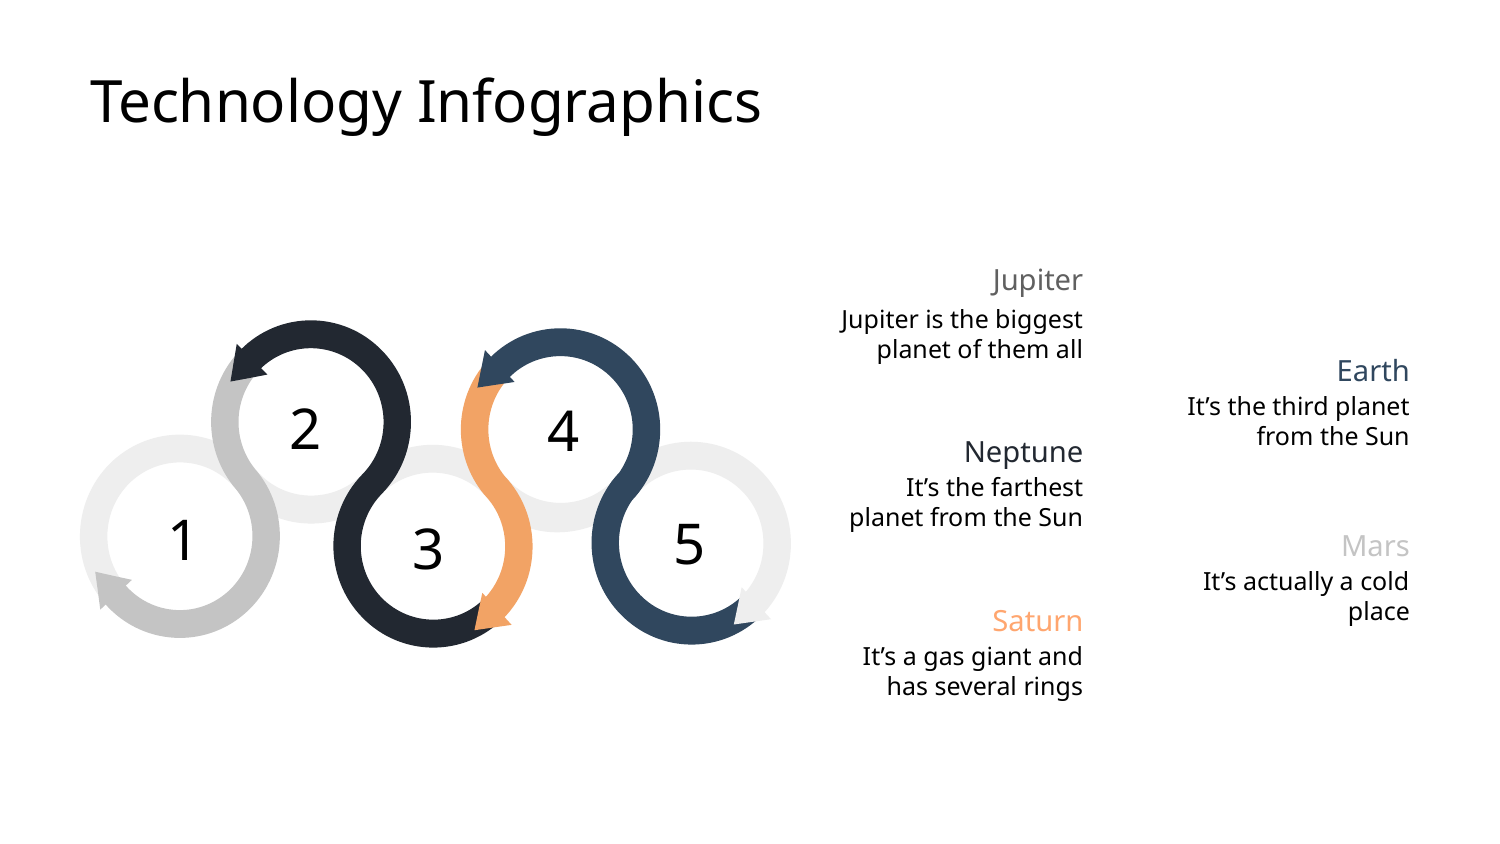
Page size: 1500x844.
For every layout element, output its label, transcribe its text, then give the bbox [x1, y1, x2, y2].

text_box Neptune [819, 429, 1099, 472]
text_box Earth [1145, 348, 1425, 391]
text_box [68, 320, 801, 648]
text_box It’s actually a cold place [1145, 566, 1425, 625]
text_box It’s a gas giant and has several rings [819, 640, 1099, 699]
text_box Jupiter is the biggest planet of them all [819, 304, 1099, 363]
text_box Technology Infographics [75, 67, 782, 132]
text_box It’s the third planet from the Sun [1145, 391, 1425, 450]
text_box It’s the farthest planet from the Sun [819, 472, 1099, 531]
text_box Jupiter [819, 257, 1099, 301]
text_box Mars [1145, 523, 1425, 566]
text_box Saturn [819, 597, 1099, 640]
